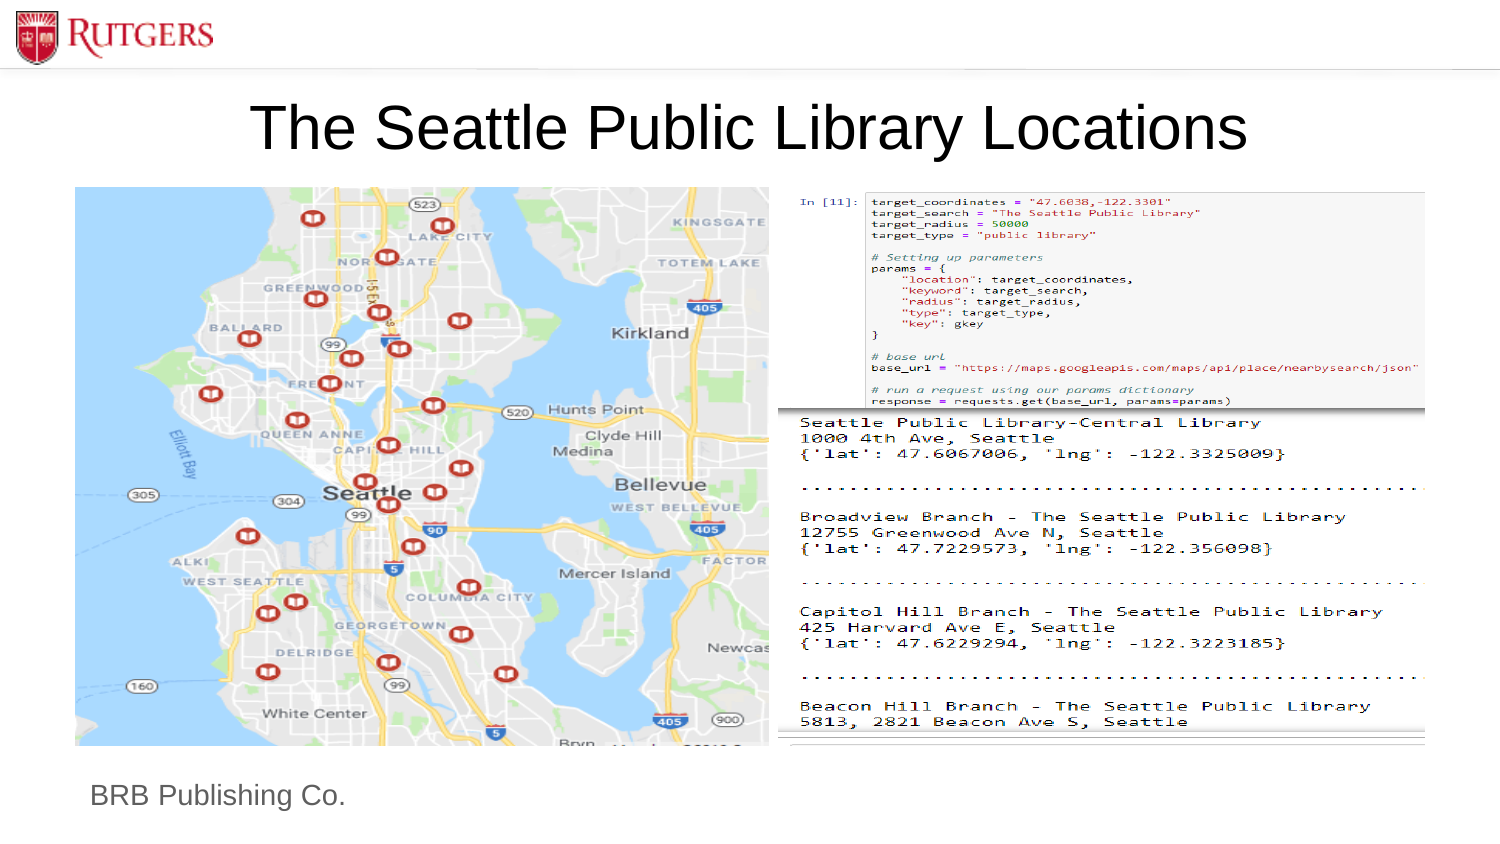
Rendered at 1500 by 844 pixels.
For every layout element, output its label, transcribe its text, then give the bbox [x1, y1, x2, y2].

picture [16, 11, 213, 65]
picture [74, 187, 769, 746]
picture [778, 187, 1426, 746]
title The Seattle Public Library Locations [75, 75, 1425, 175]
